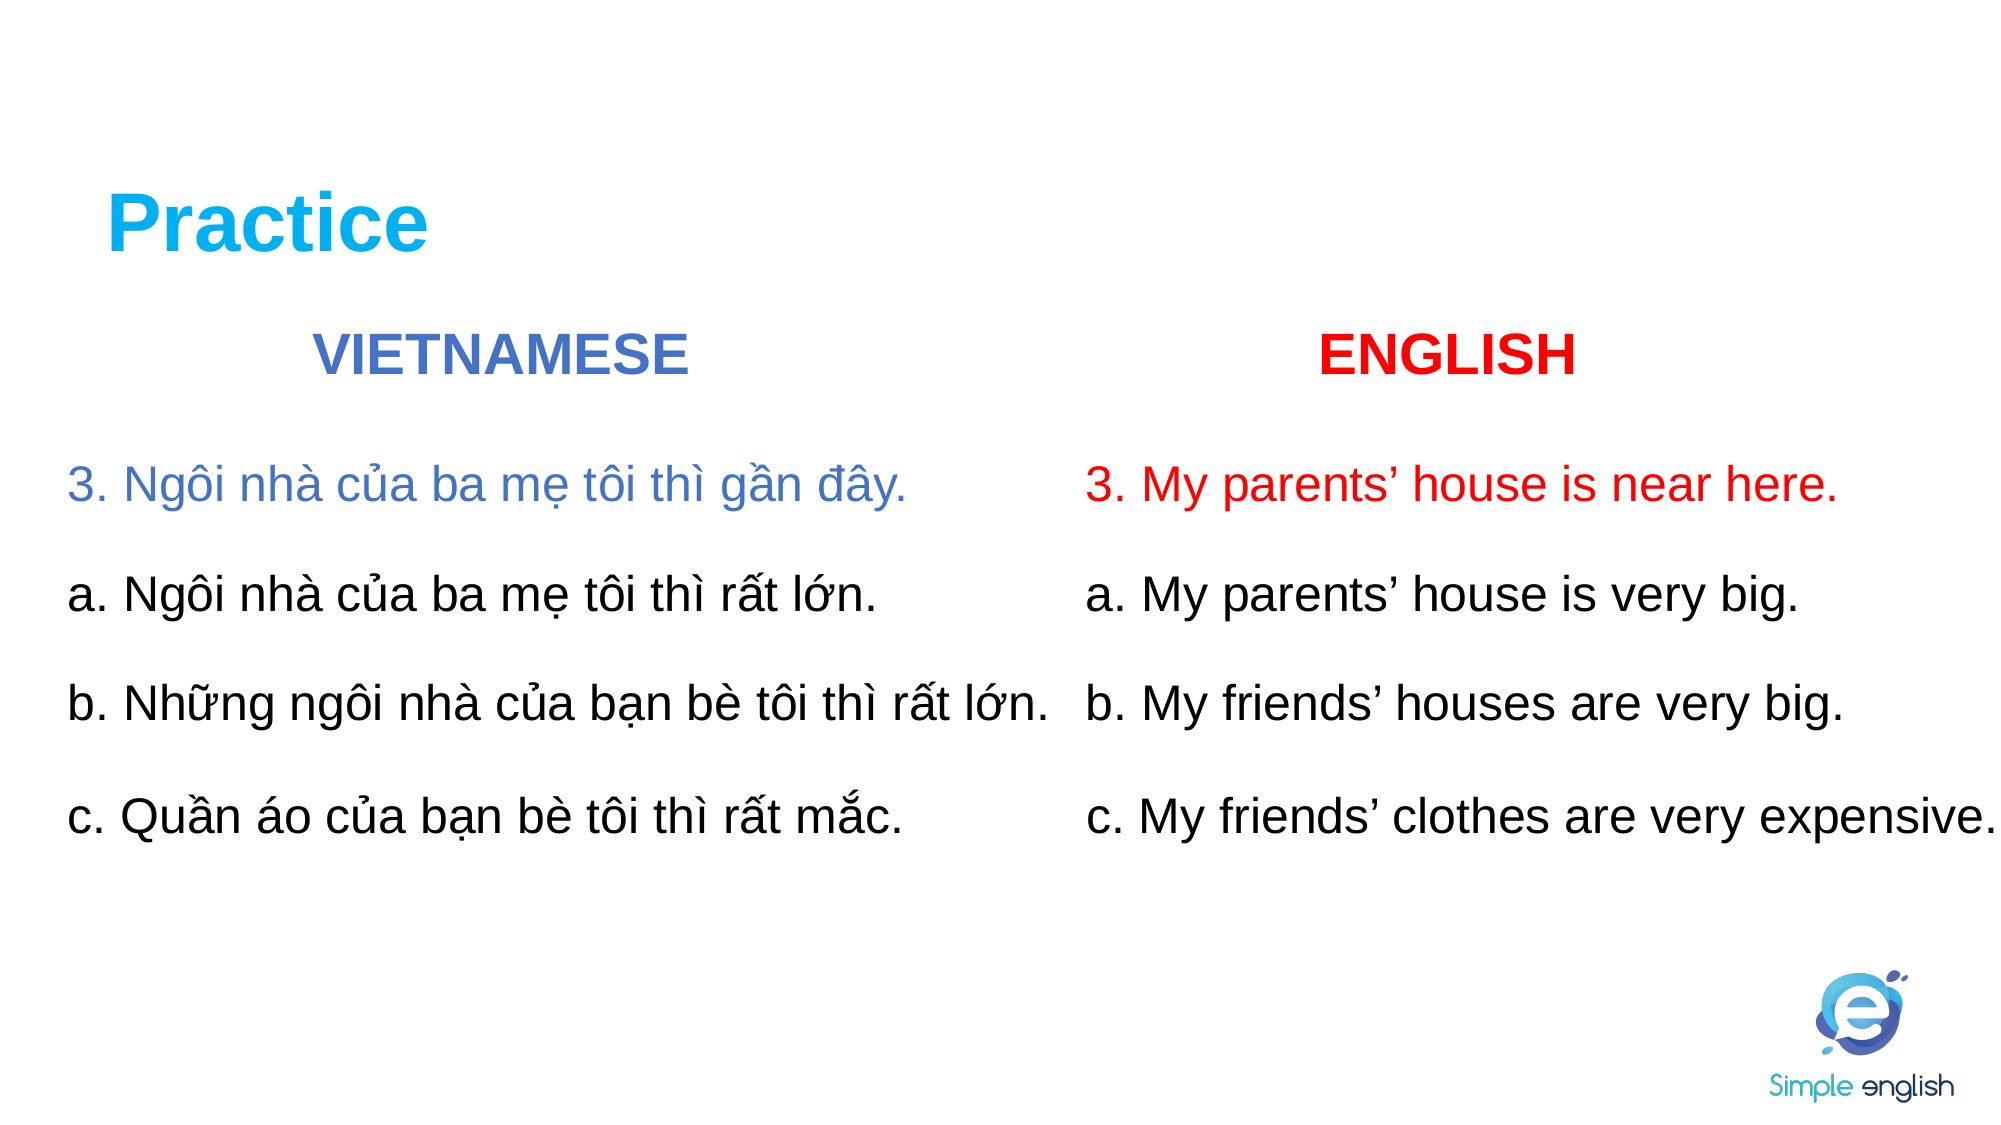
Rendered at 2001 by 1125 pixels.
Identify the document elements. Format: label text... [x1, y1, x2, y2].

picture [1707, 935, 2001, 1109]
text_box VIETNAMESE [94, 308, 908, 394]
text_box c. Quần áo của bạn bè tôi thì rất mắc. [52, 810, 1070, 931]
text_box a. My parents’ house is very big. [1070, 554, 1868, 672]
text_box a. Ngôi nhà của ba mẹ tôi thì rất lớn. [52, 554, 1070, 662]
text_box b. Những ngôi nhà của bạn bè tôi thì rất lớn. [52, 662, 1070, 810]
text_box 3. My parents’ house is near here. [1070, 443, 1868, 530]
list 3. Ngôi nhà của ba mẹ tôi thì gần đây. [52, 443, 1070, 530]
text_box ENGLISH [1041, 308, 1854, 394]
text_box c. My friends’ clothes are very expensive. [1070, 775, 2000, 931]
title Practice [91, 147, 1817, 303]
text_box b. My friends’ houses are very big. [1070, 662, 1921, 775]
